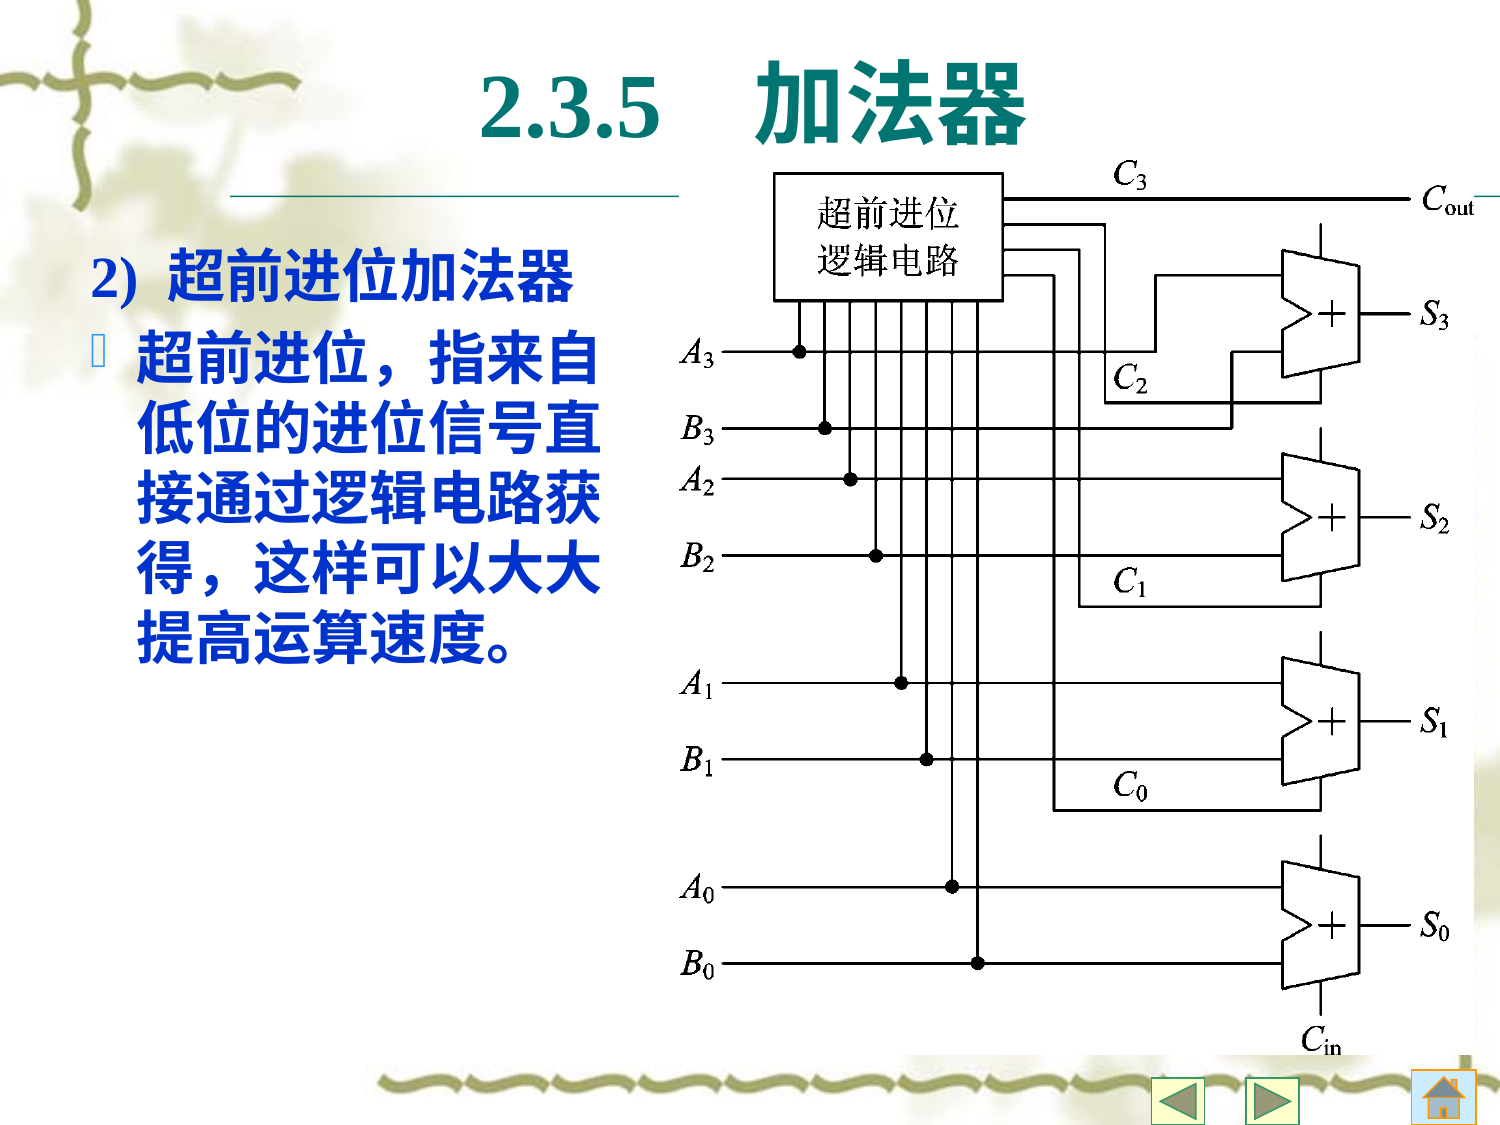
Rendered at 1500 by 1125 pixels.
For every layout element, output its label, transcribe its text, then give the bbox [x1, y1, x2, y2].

list 2) 超前进位加法器 超前进位，指来自低位的进位信号直接通过逻辑电路获得，这样可以大大提高运算速度。 [0, 231, 653, 953]
title 2.3.5 加法器 [53, 7, 1455, 195]
picture [0, 0, 1500, 1125]
